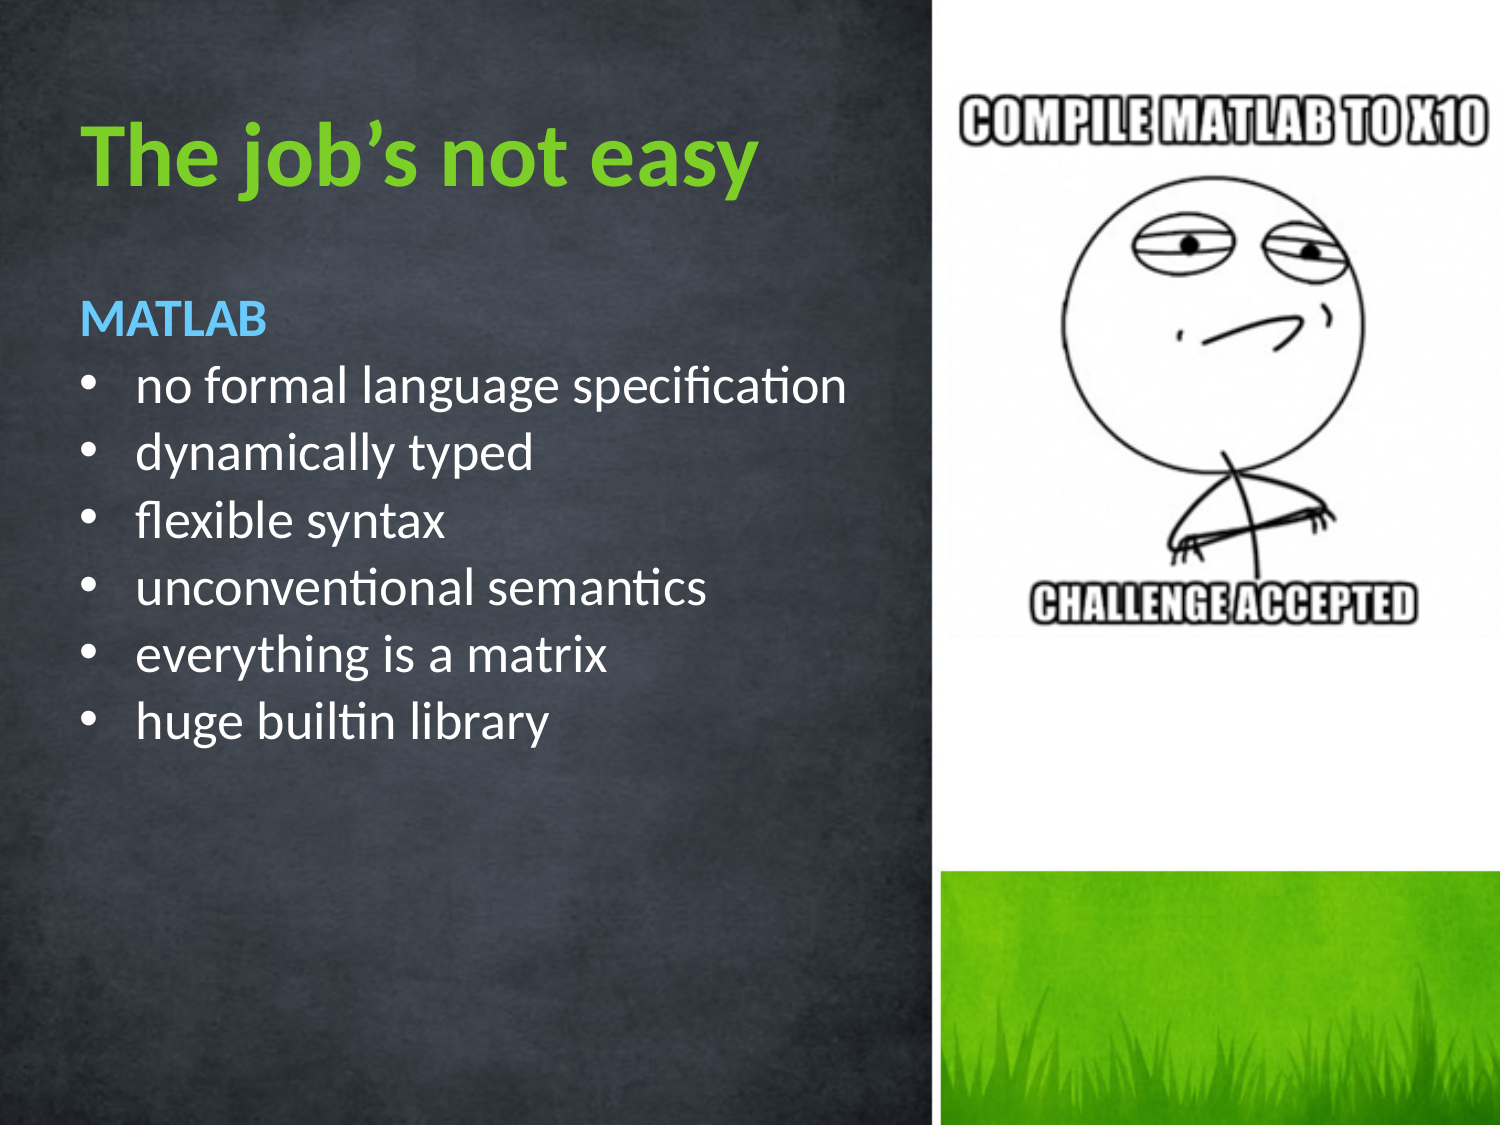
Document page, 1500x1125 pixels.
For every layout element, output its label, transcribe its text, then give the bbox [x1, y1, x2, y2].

text_box The job’s not easy [65, 68, 828, 213]
text_box MATLAB no formal language specification dynamically typed flexible syntax unconventional semantics everything is a matrix huge builtin library [64, 274, 878, 1088]
picture [0, 0, 1500, 1125]
